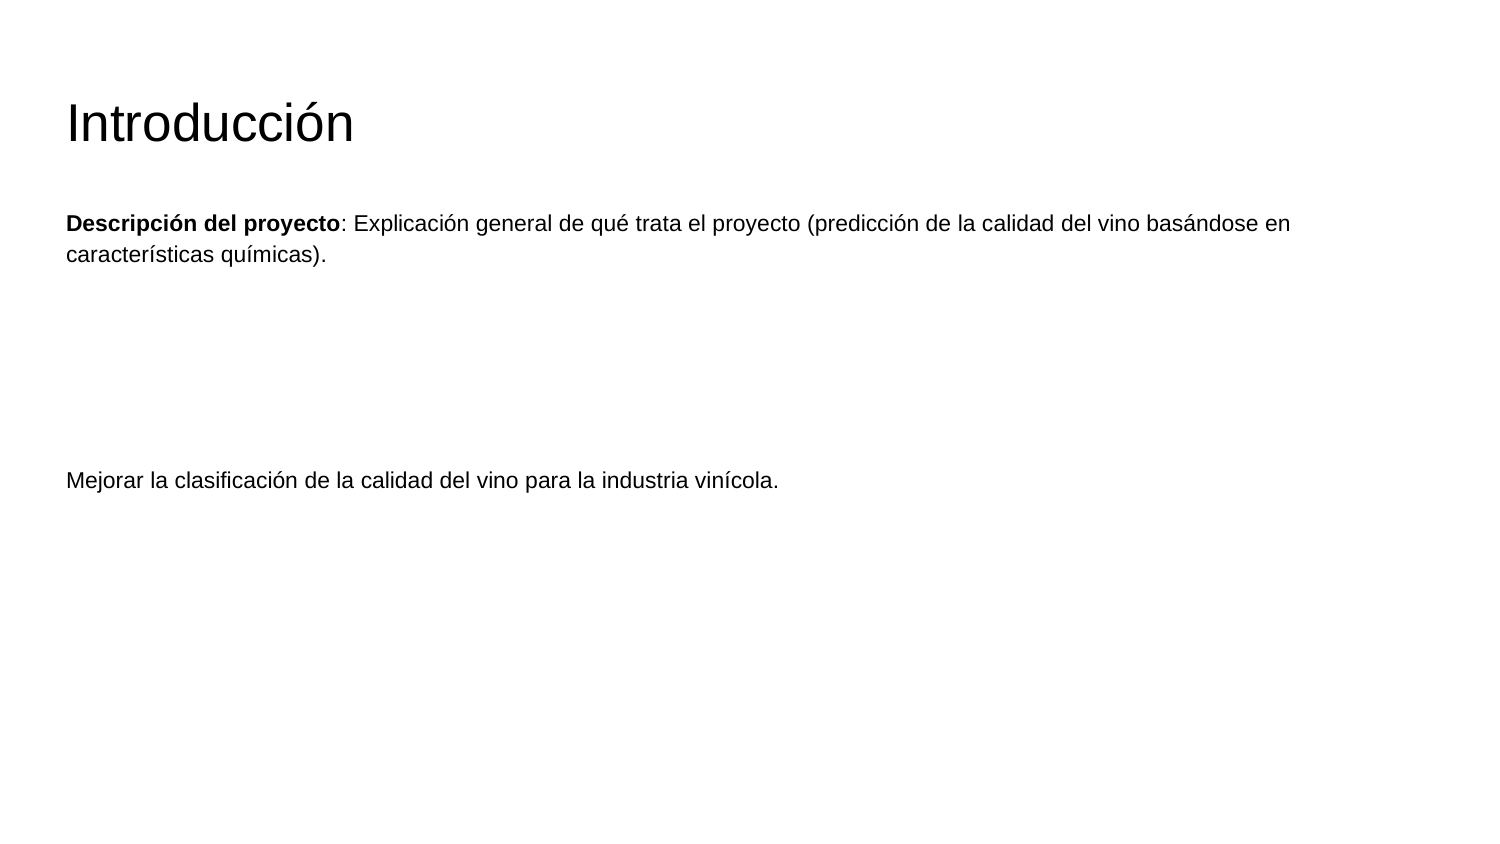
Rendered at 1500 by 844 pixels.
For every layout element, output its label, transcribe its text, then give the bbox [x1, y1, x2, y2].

title Introducción [51, 72, 1449, 167]
list Descripción del proyecto: Explicación general de qué trata el proyecto (predicción de la calidad del vino basándose en características químicas). Mejorar la clasificación de la calidad del vino para la industria vinícola. [51, 189, 1449, 750]
